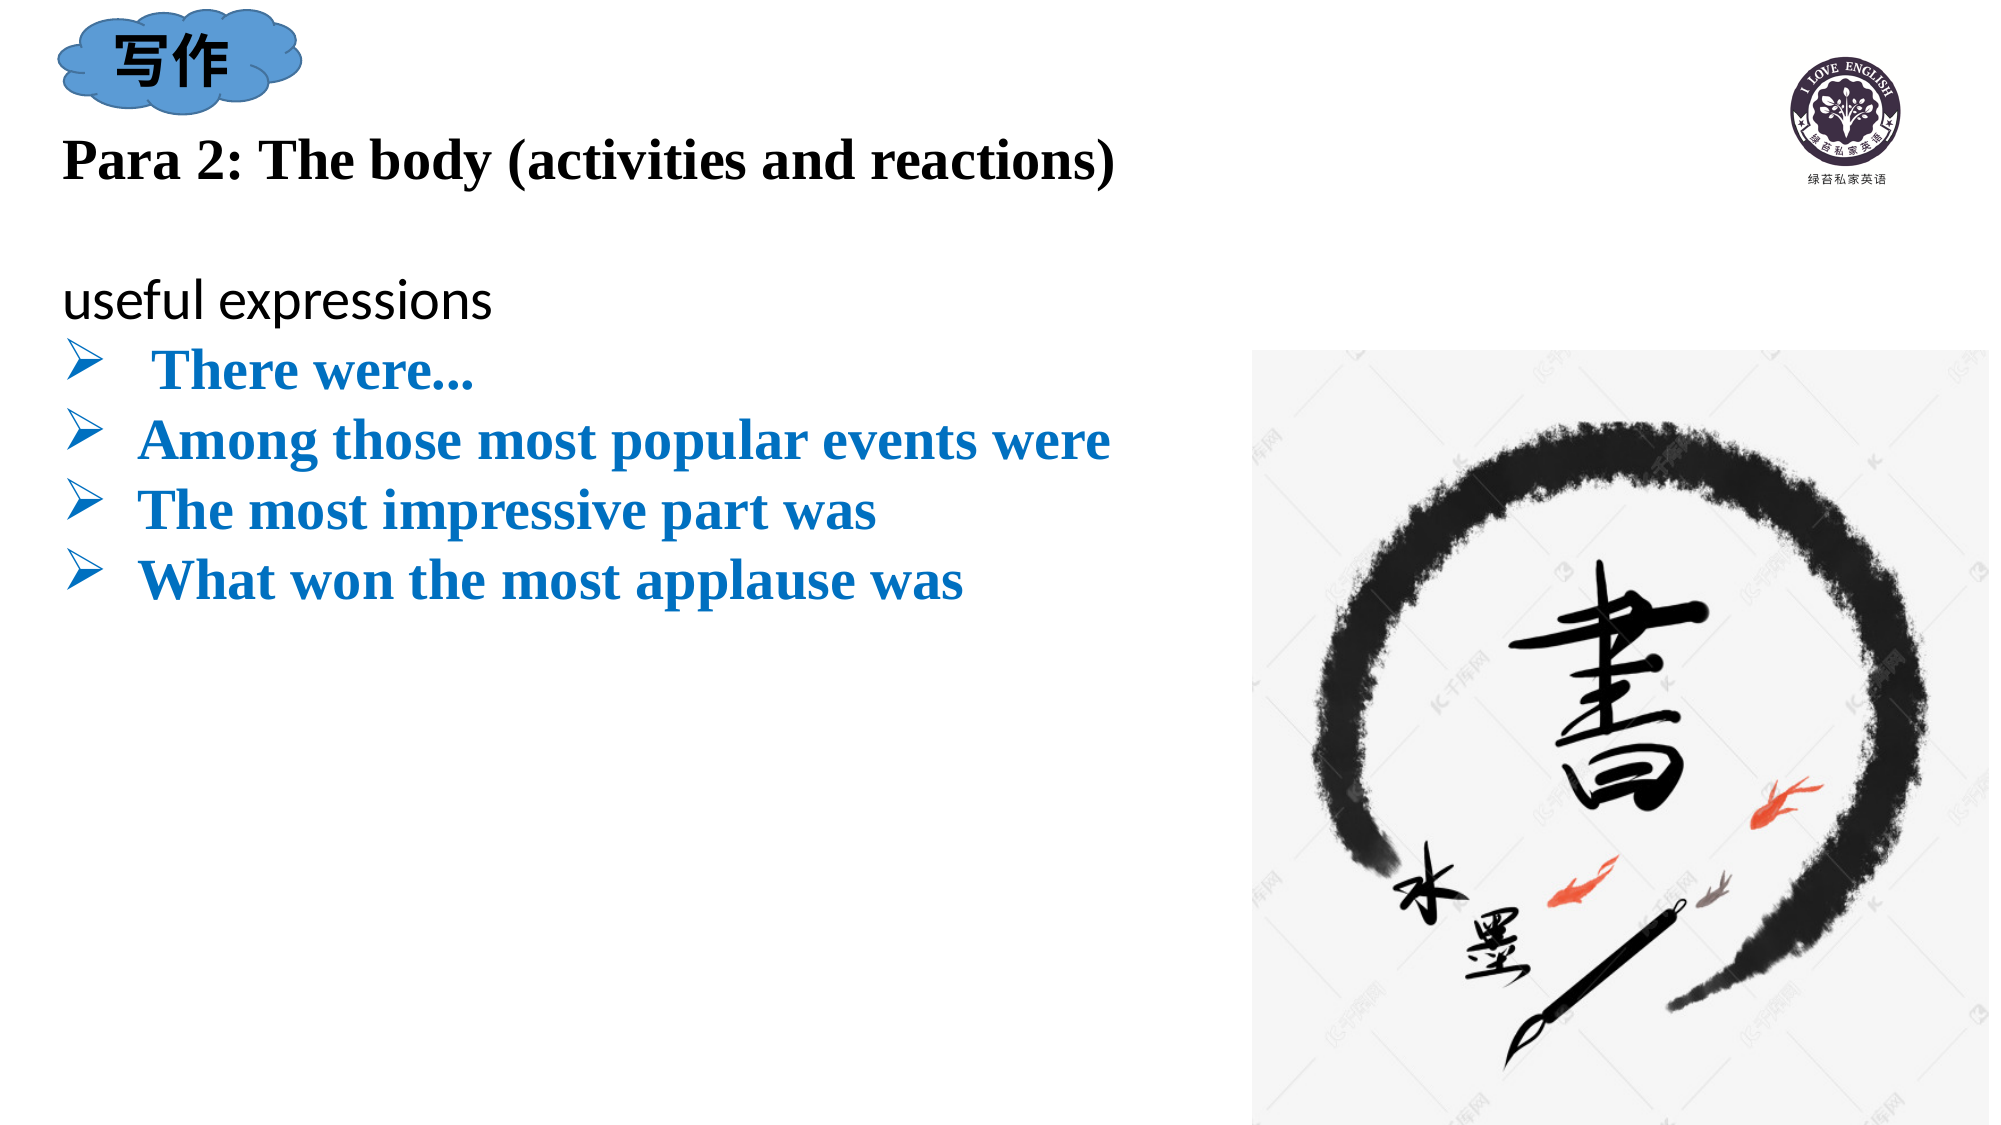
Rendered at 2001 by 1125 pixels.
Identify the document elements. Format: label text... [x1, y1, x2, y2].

picture [1251, 350, 1989, 1125]
text_box Para 2: The body (activities and reactions) useful expressions There were... Among those most popular events were The most impressive part was What won the most applause was [47, 114, 1435, 619]
text_box 写作 [57, 9, 303, 116]
picture [1755, 34, 1946, 198]
